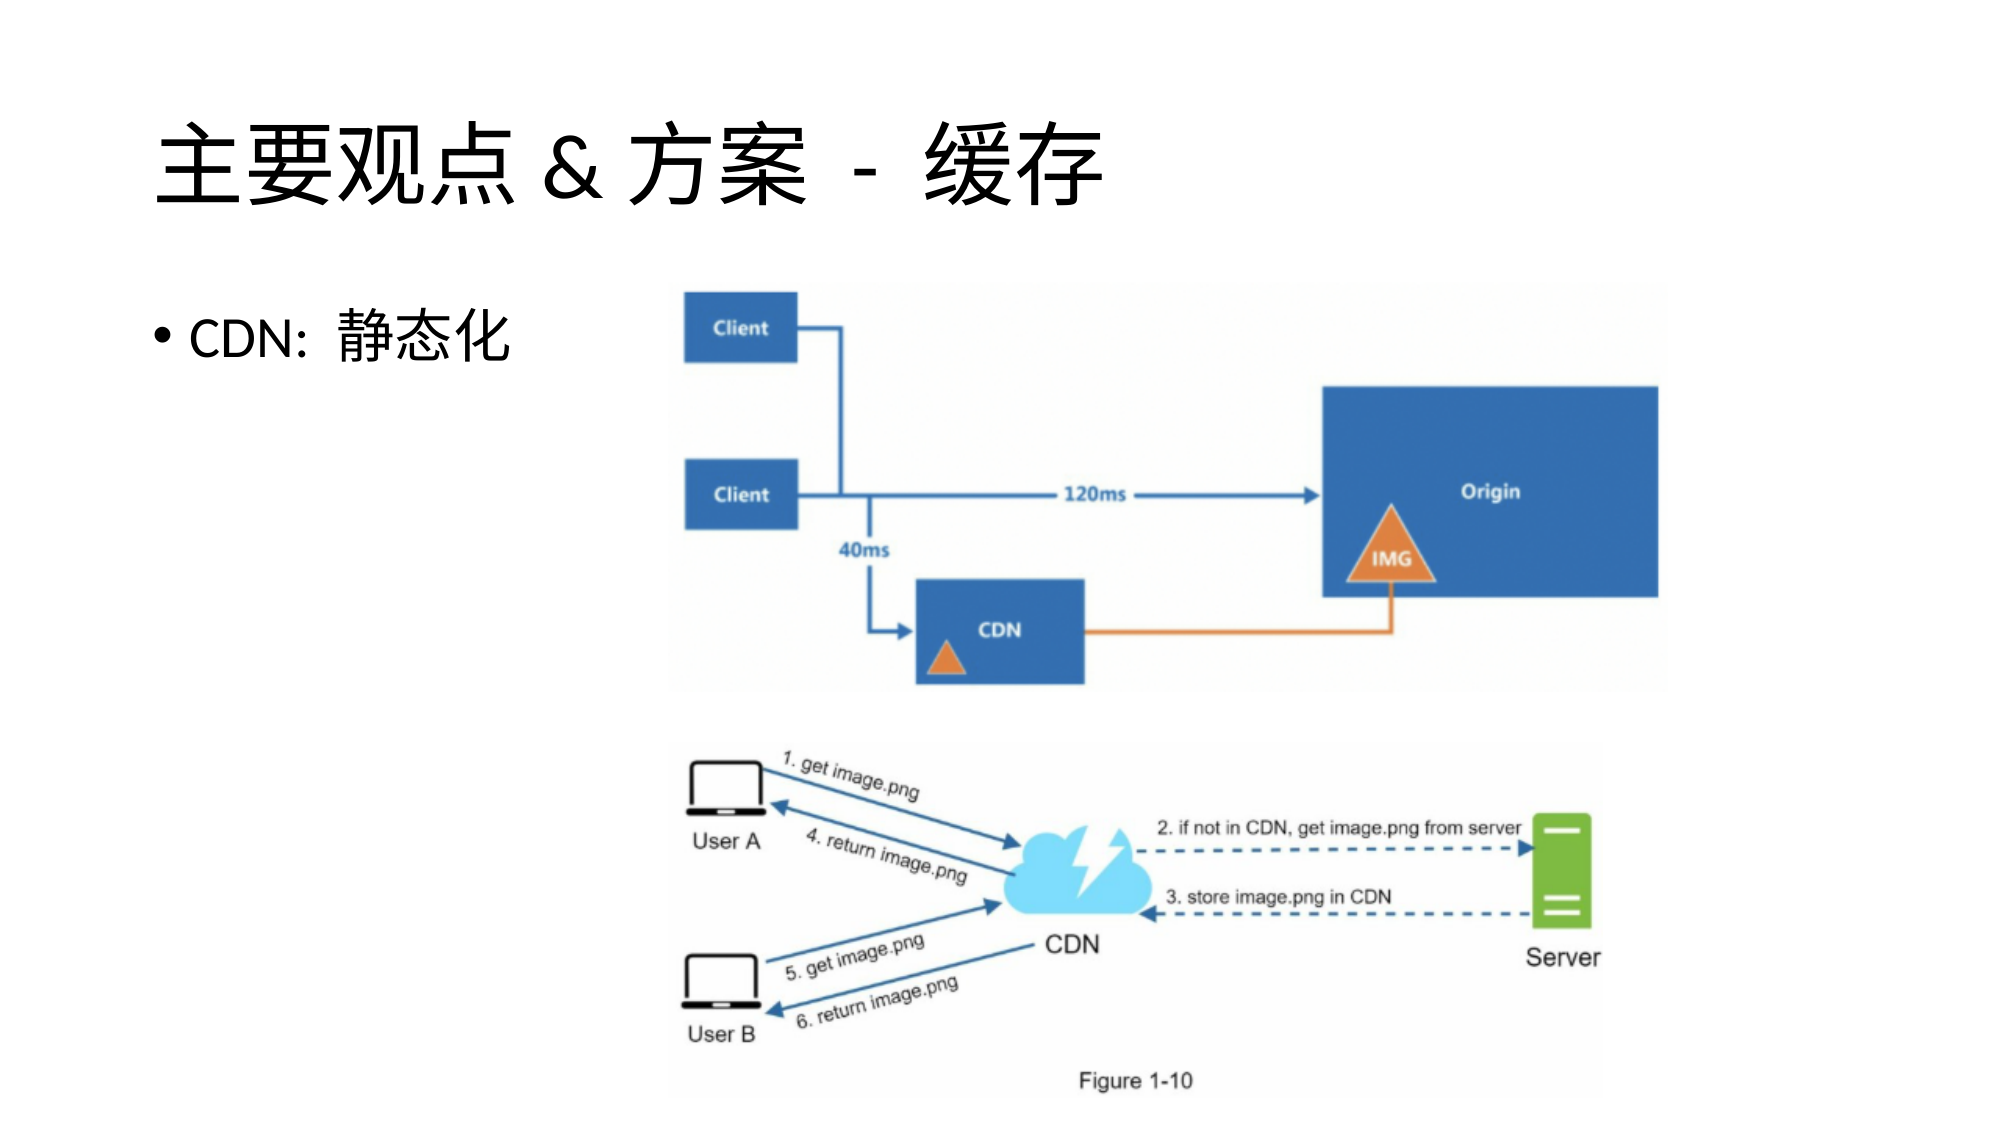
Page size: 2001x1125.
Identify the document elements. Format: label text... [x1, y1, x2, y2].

picture [667, 735, 1603, 1102]
title 主要观点&方案 - 缓存 [137, 59, 1863, 278]
list CDN: 静态化 [137, 299, 1863, 1014]
picture [667, 276, 1669, 692]
